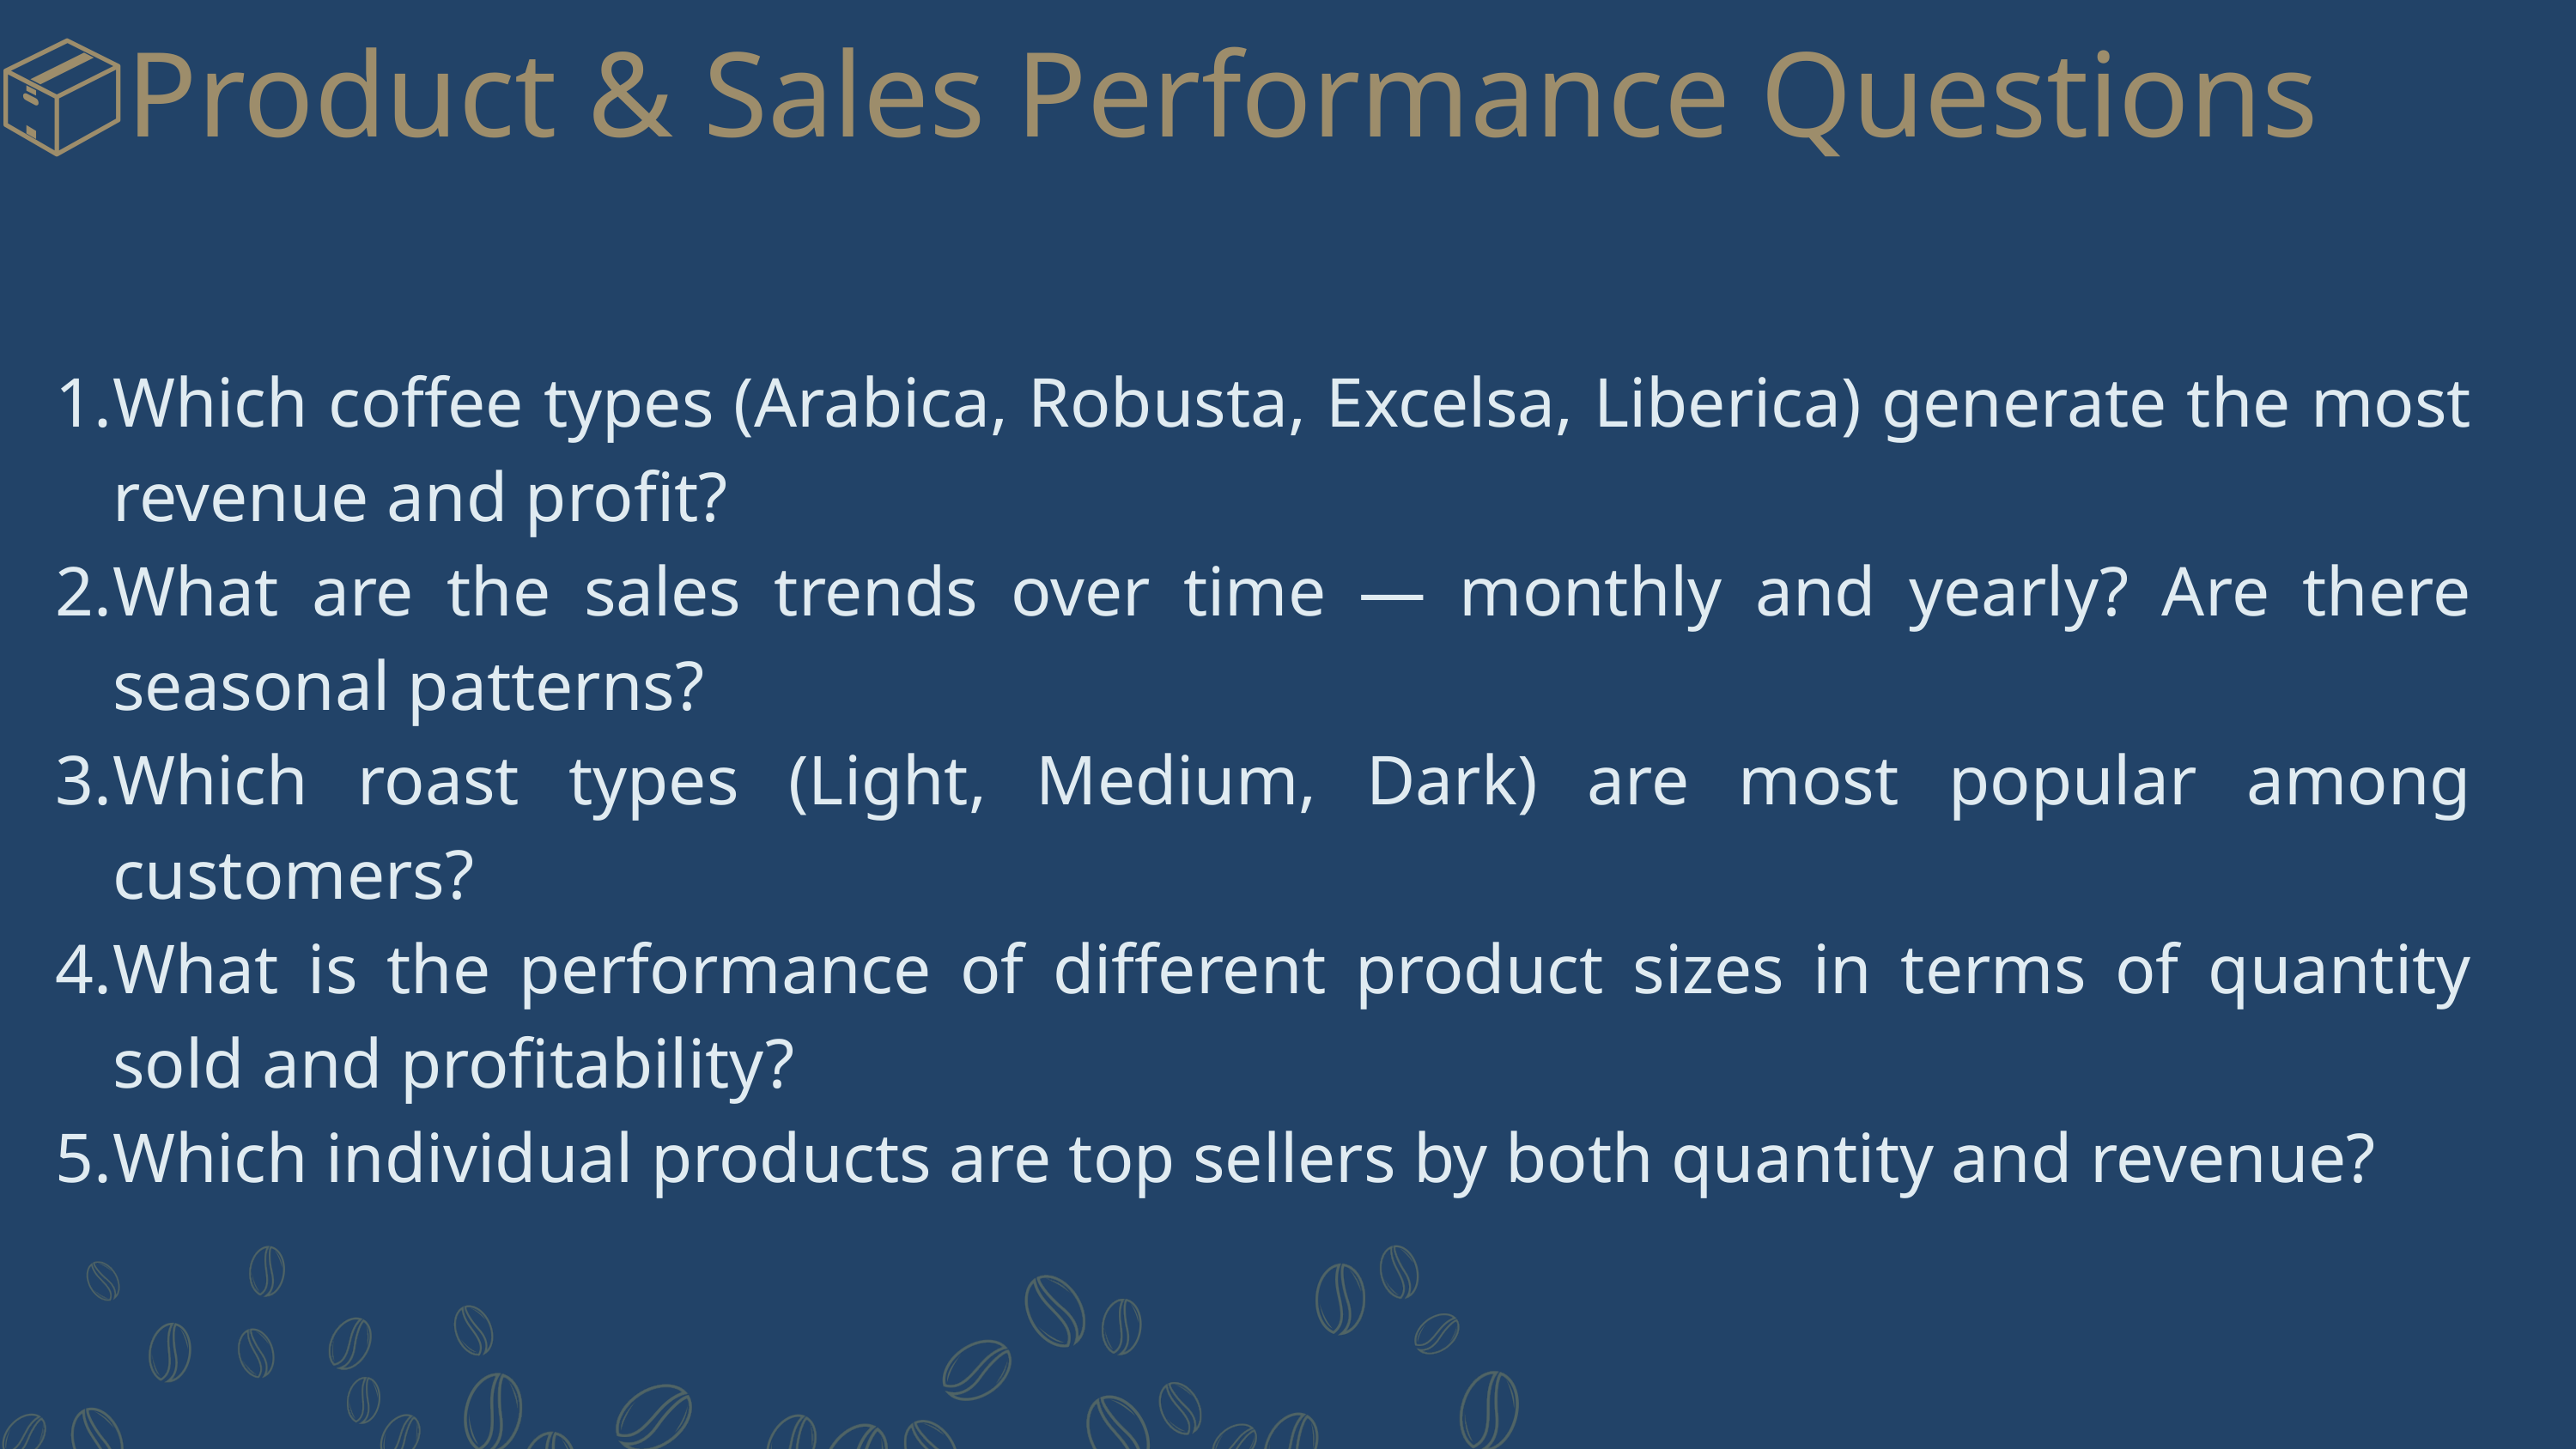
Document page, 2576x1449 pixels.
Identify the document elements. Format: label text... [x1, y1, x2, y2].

text_box [0, 1291, 1520, 1449]
text_box Which coffee types (Arabica, Robusta, Excelsa, Liberica) generate the most revenue and profit? What are the sales trends over time — monthly and yearly? Are there seasonal patterns? Which roast types (Light, Medium, Dark) are most popular among customers? What is the performance of different product sizes in terms of quantity sold and profitability? Which individual products are top sellers by both quantity and revenue? [0, 346, 2473, 1291]
text_box 📦Product & Sales Performance Questions [0, 43, 2409, 278]
